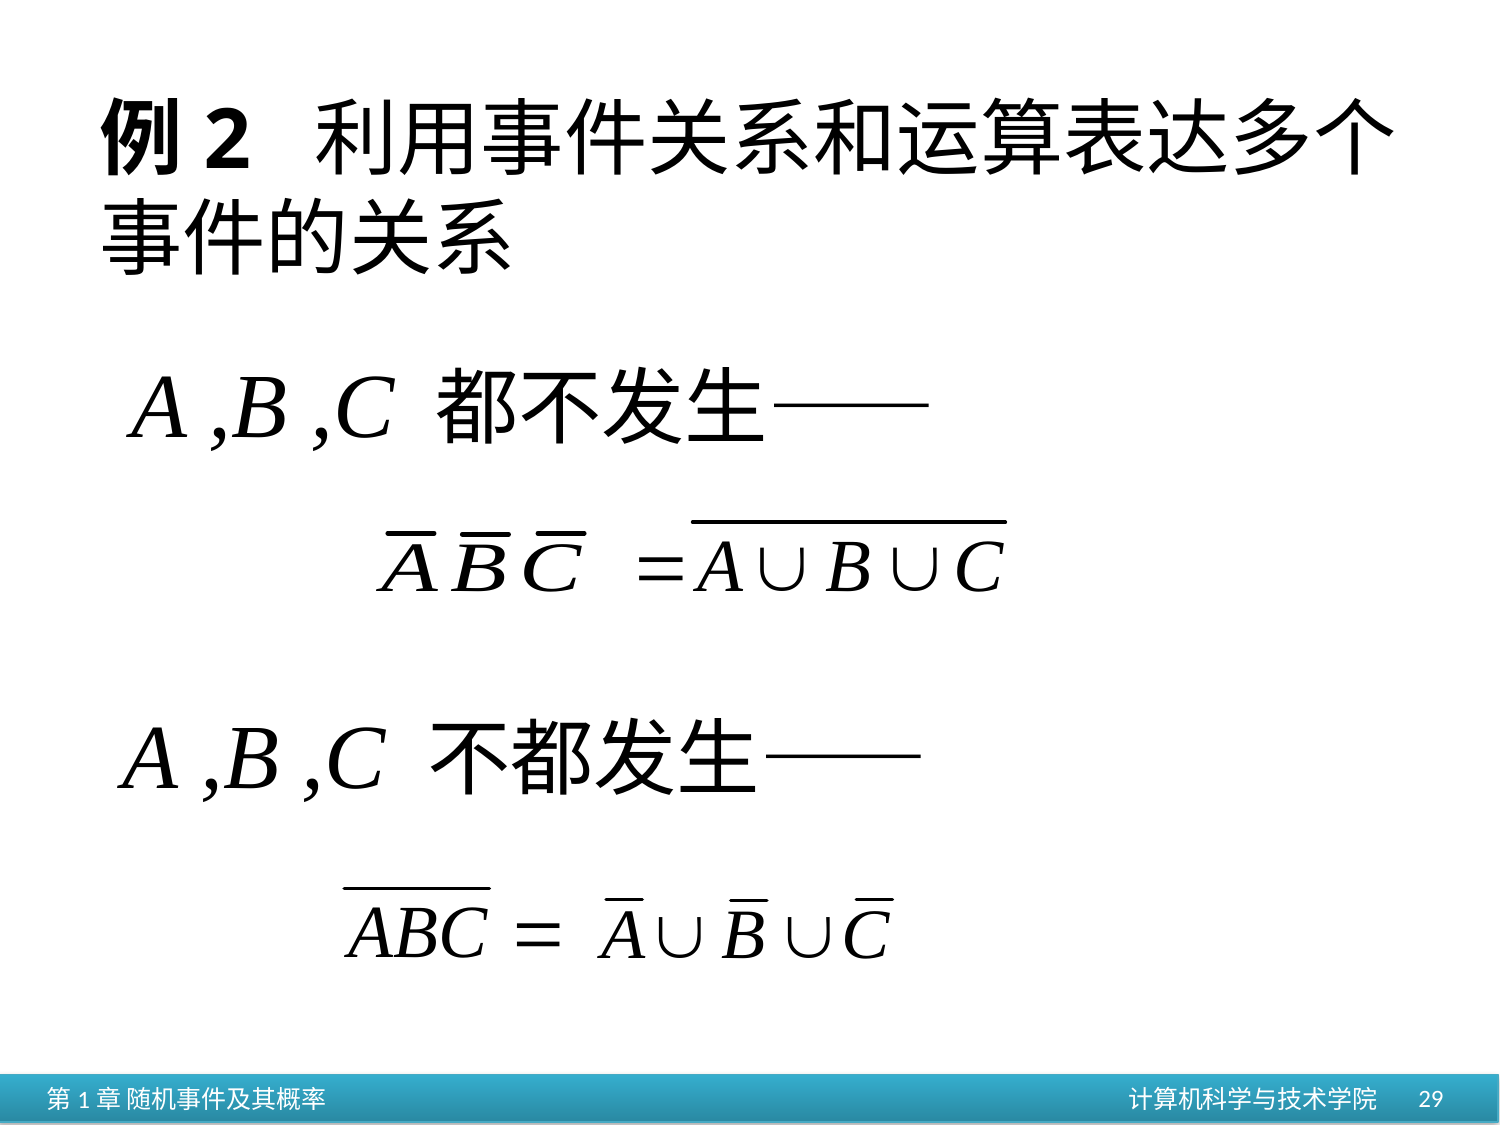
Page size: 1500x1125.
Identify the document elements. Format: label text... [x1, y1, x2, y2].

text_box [584, 881, 911, 988]
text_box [331, 869, 566, 977]
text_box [359, 514, 601, 622]
text_box 例2 利用事件关系和运算表达多个事件的关系 [84, 78, 1412, 293]
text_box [619, 503, 1021, 610]
text_box A ,B ,C 不都发生—— [0, 688, 942, 814]
text_box A ,B ,C 都不发生—— [116, 338, 950, 463]
